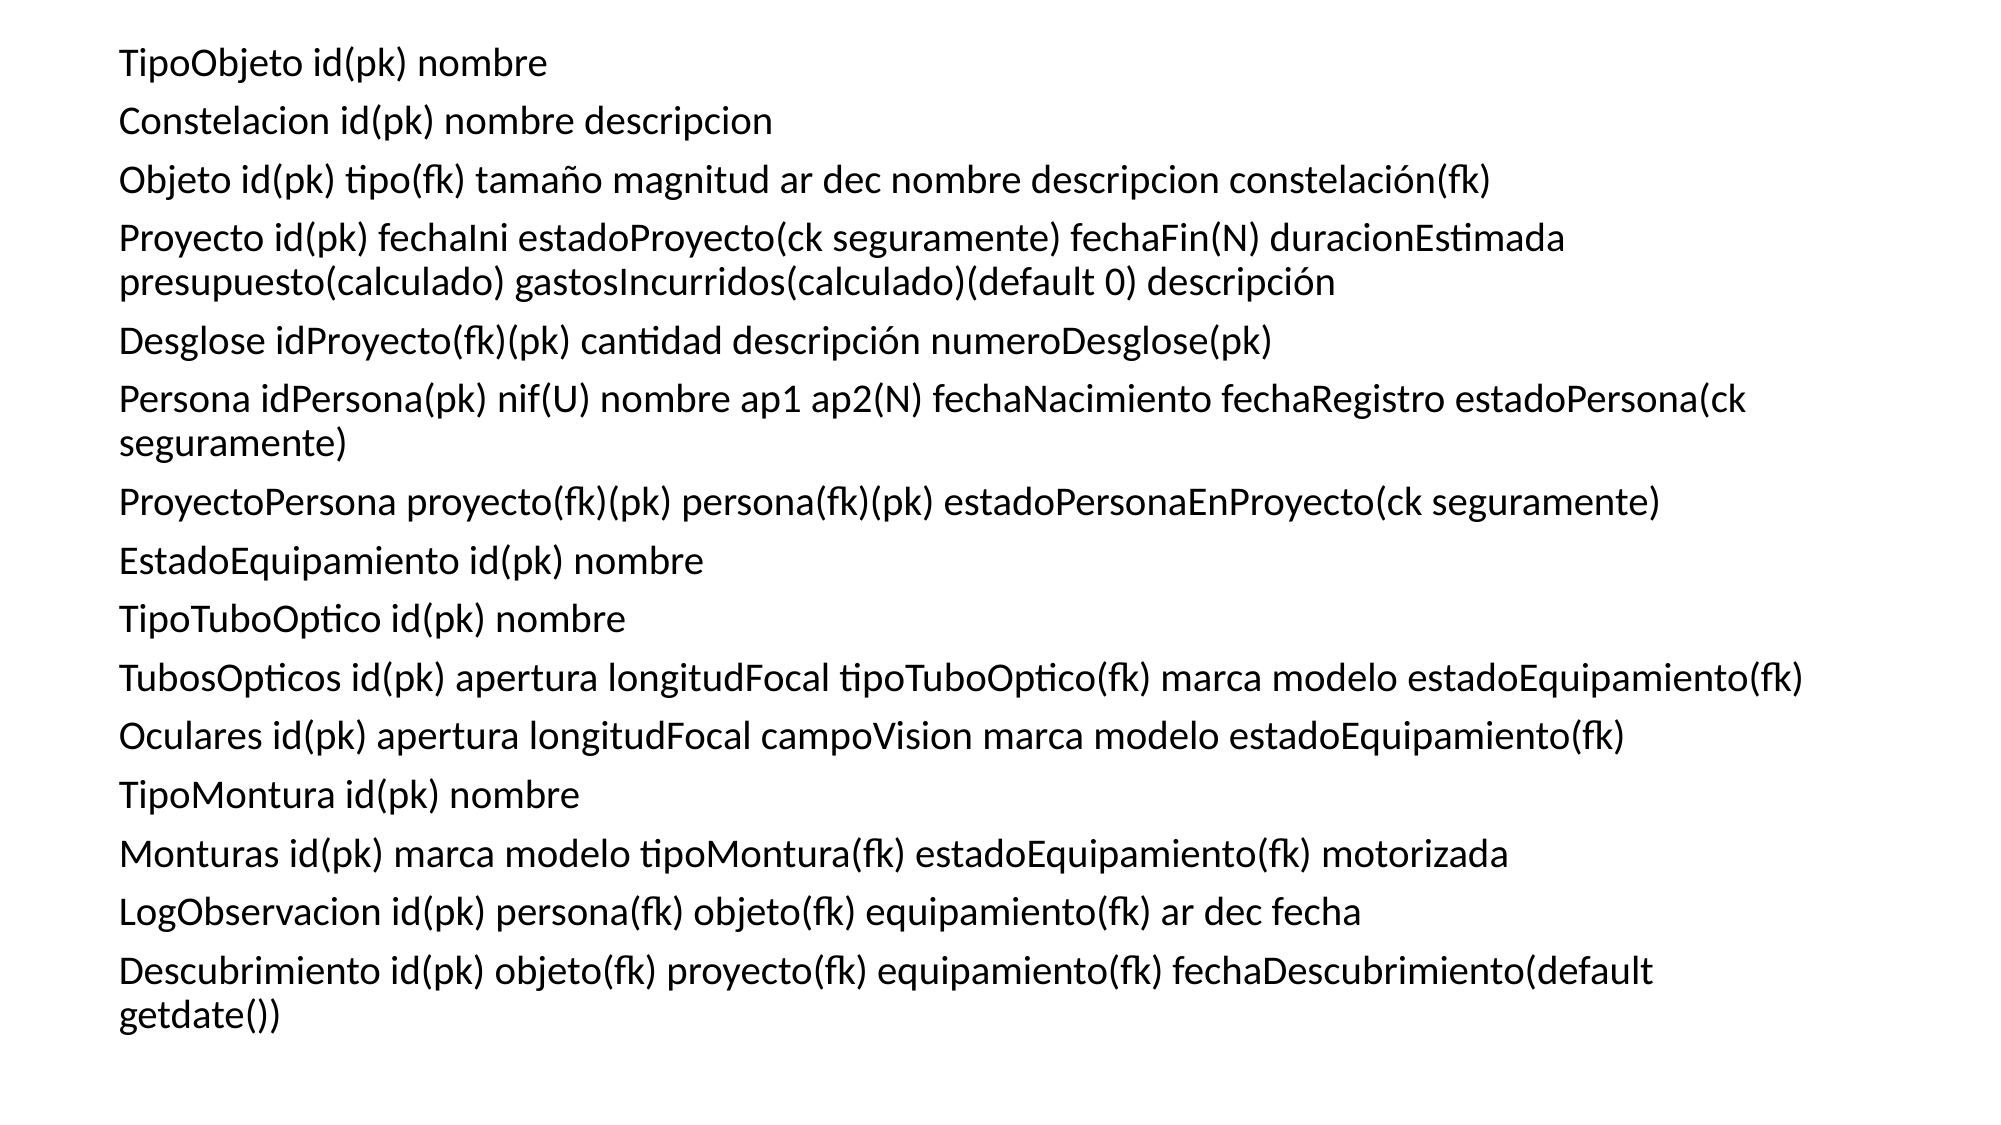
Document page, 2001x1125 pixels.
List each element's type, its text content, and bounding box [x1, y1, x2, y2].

list TipoObjeto id(pk) nombre Constelacion id(pk) nombre descripcion Objeto id(pk) tipo(fk) tamaño magnitud ar dec nombre descripcion constelación(fk) Proyecto id(pk) fechaIni estadoProyecto(ck seguramente) fechaFin(N) duracionEstimada presupuesto(calculado) gastosIncurridos(calculado)(default 0) descripción Desglose idProyecto(fk)(pk) cantidad descripción numeroDesglose(pk) Persona idPersona(pk) nif(U) nombre ap1 ap2(N) fechaNacimiento fechaRegistro estadoPersona(ck seguramente) ProyectoPersona proyecto(fk)(pk) persona(fk)(pk) estadoPersonaEnProyecto(ck seguramente) EstadoEquipamiento id(pk) nombre TipoTuboOptico id(pk) nombre TubosOpticos id(pk) apertura longitudFocal tipoTuboOptico(fk) marca modelo estadoEquipamiento(fk) Oculares id(pk) apertura longitudFocal campoVision marca modelo estadoEquipamiento(fk) TipoMontura id(pk) nombre Monturas id(pk) marca modelo tipoMontura(fk) estadoEquipamiento(fk) motorizada LogObservacion id(pk) persona(fk) objeto(fk) equipamiento(fk) ar dec fecha Descubrimiento id(pk) objeto(fk) proyecto(fk) equipamiento(fk) fechaDescubrimiento(default getdate()) [103, 33, 1829, 1080]
